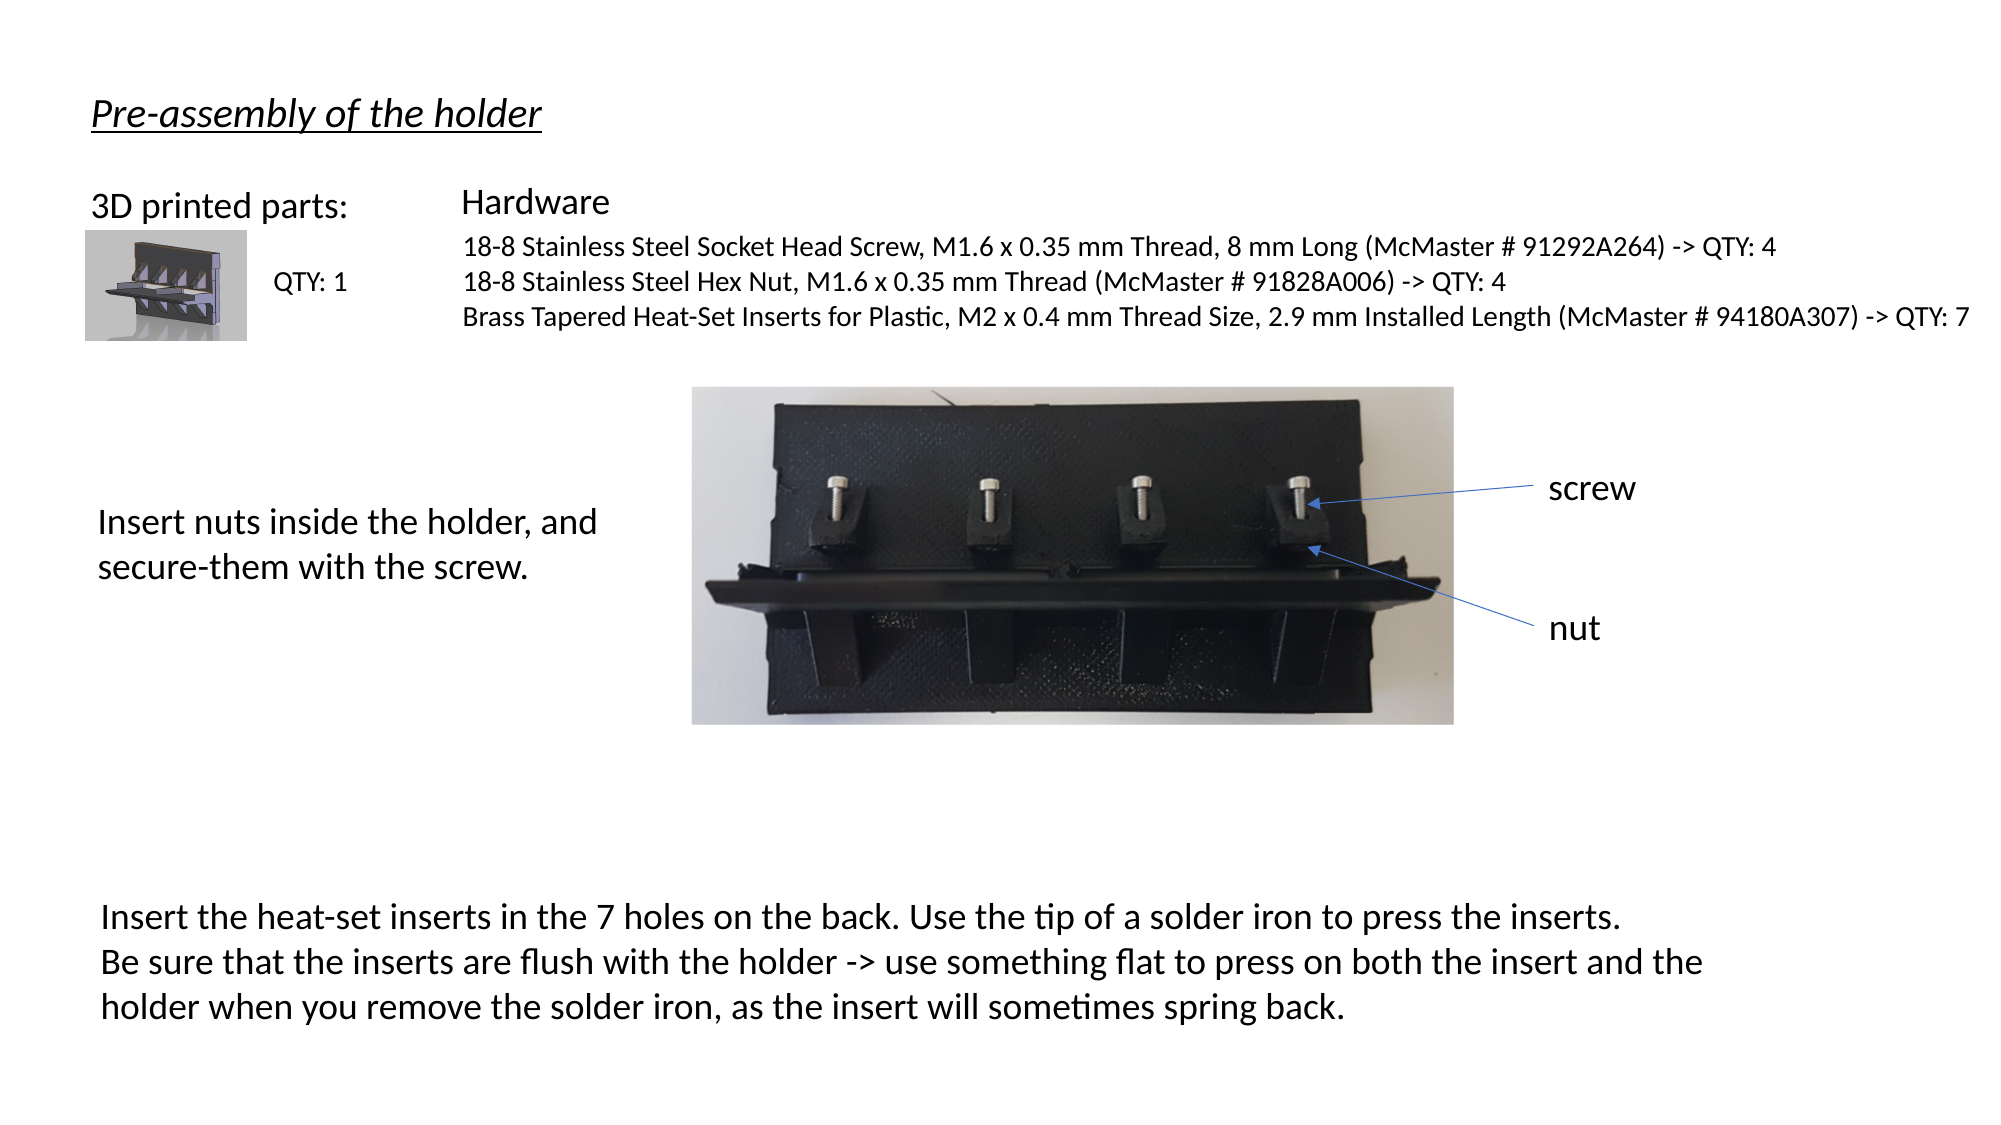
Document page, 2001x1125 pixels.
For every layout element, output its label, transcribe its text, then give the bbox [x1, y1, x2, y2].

text_box QTY: 1 [258, 254, 363, 305]
text_box 18-8 Stainless Steel Socket Head Screw, M1.6 x 0.35 mm Thread, 8 mm Long (McMaster # 91292A264) -> QTY: 4 18-8 Stainless Steel Hex Nut, M1.6 x 0.35 mm Thread (McMaster # 91828A006) -> QTY: 4 Brass Tapered Heat-Set Inserts for Plastic, M2 x 0.4 mm Thread Size, 2.9 mm Installed Length (McMaster # 94180A307) -> QTY: 7 [447, 220, 903, 375]
text_box Hardware [446, 169, 626, 230]
text_box Insert the heat-set inserts in the 7 holes on the back. Use the tip of a solder iron to press the inserts. Be sure that the inserts are flush with the holder -> use something flat to press on both the insert and the holder when you remove the solder iron, as the insert will sometimes spring back. [85, 885, 1754, 1035]
picture [85, 230, 247, 341]
text_box nut [1534, 595, 1616, 656]
text_box 18-8 Stainless Steel Socket Head Screw, M1.6 x 0.35 mm Thread, 8 mm Long (McMaster # 91292A264) -> QTY: 4 18-8 Stainless Steel Hex Nut, M1.6 x 0.35 mm Thread (McMaster # 91828A006) -> QTY: 4 Brass Tapered Heat-Set Inserts for Plastic, M2 x 0.4 mm Thread Size, 2.9 mm Installed Length (McMaster # 94180A307) -> QTY: 7 [1242, 220, 2000, 375]
text_box screw [1533, 455, 1681, 516]
text_box Pre-assembly of the holder 3D printed parts: [75, 78, 558, 234]
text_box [1307, 546, 1534, 627]
text_box Insert nuts inside the holder, and secure-them with the screw. [82, 489, 691, 595]
picture [693, 174, 1453, 937]
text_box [1307, 485, 1534, 505]
